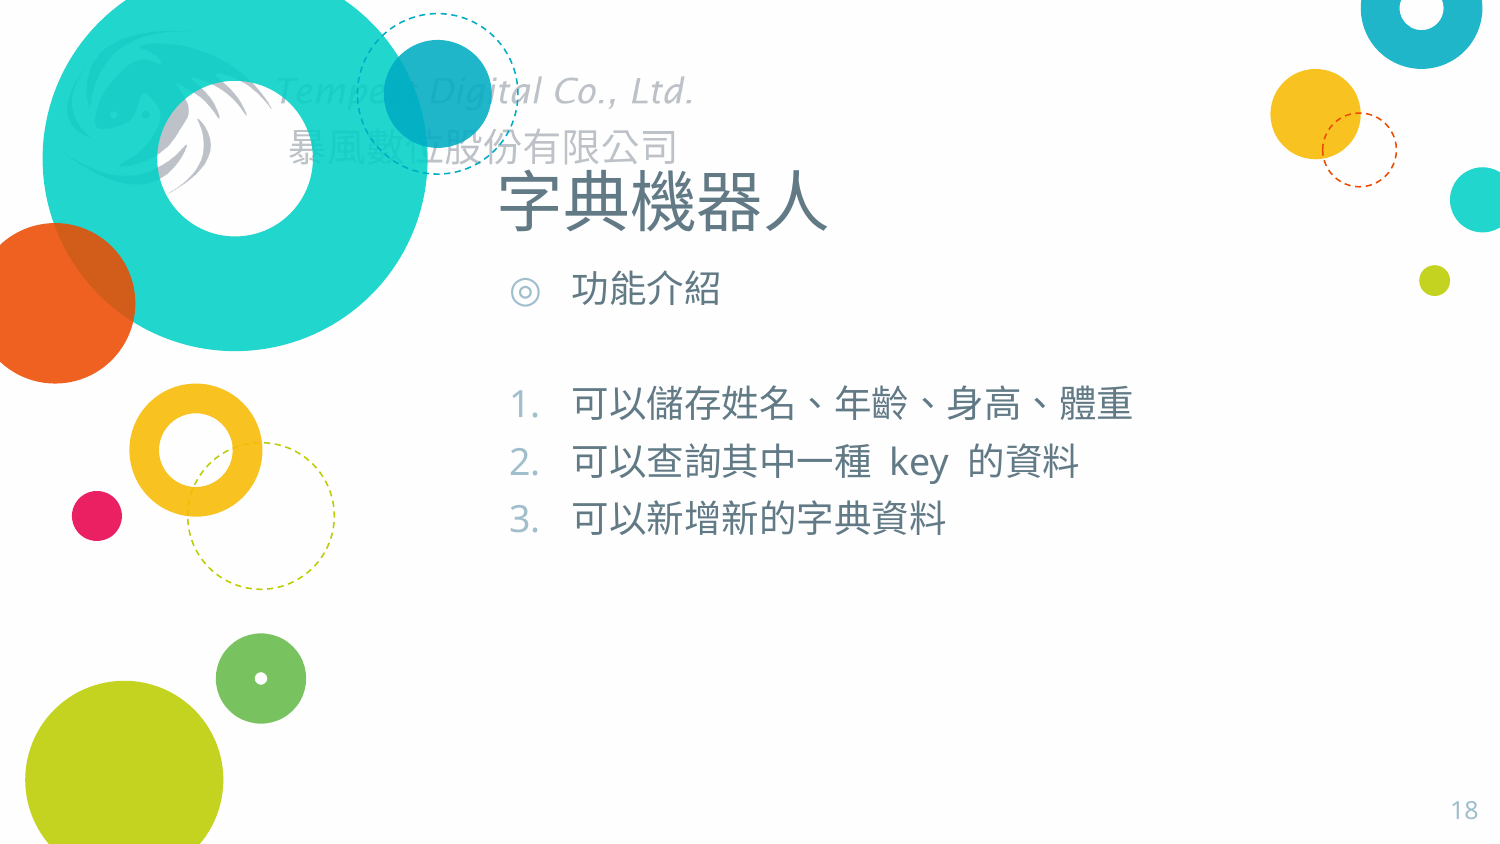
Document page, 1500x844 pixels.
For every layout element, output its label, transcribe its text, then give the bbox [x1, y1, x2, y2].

title 字典機器人 [481, 149, 1347, 250]
slide_number 18 [1416, 779, 1494, 844]
list 功能介紹 可以儲存姓名、年齡、身高、體重 可以查詢其中一種 key 的資料 可以新增新的字典資料 [481, 250, 1347, 708]
